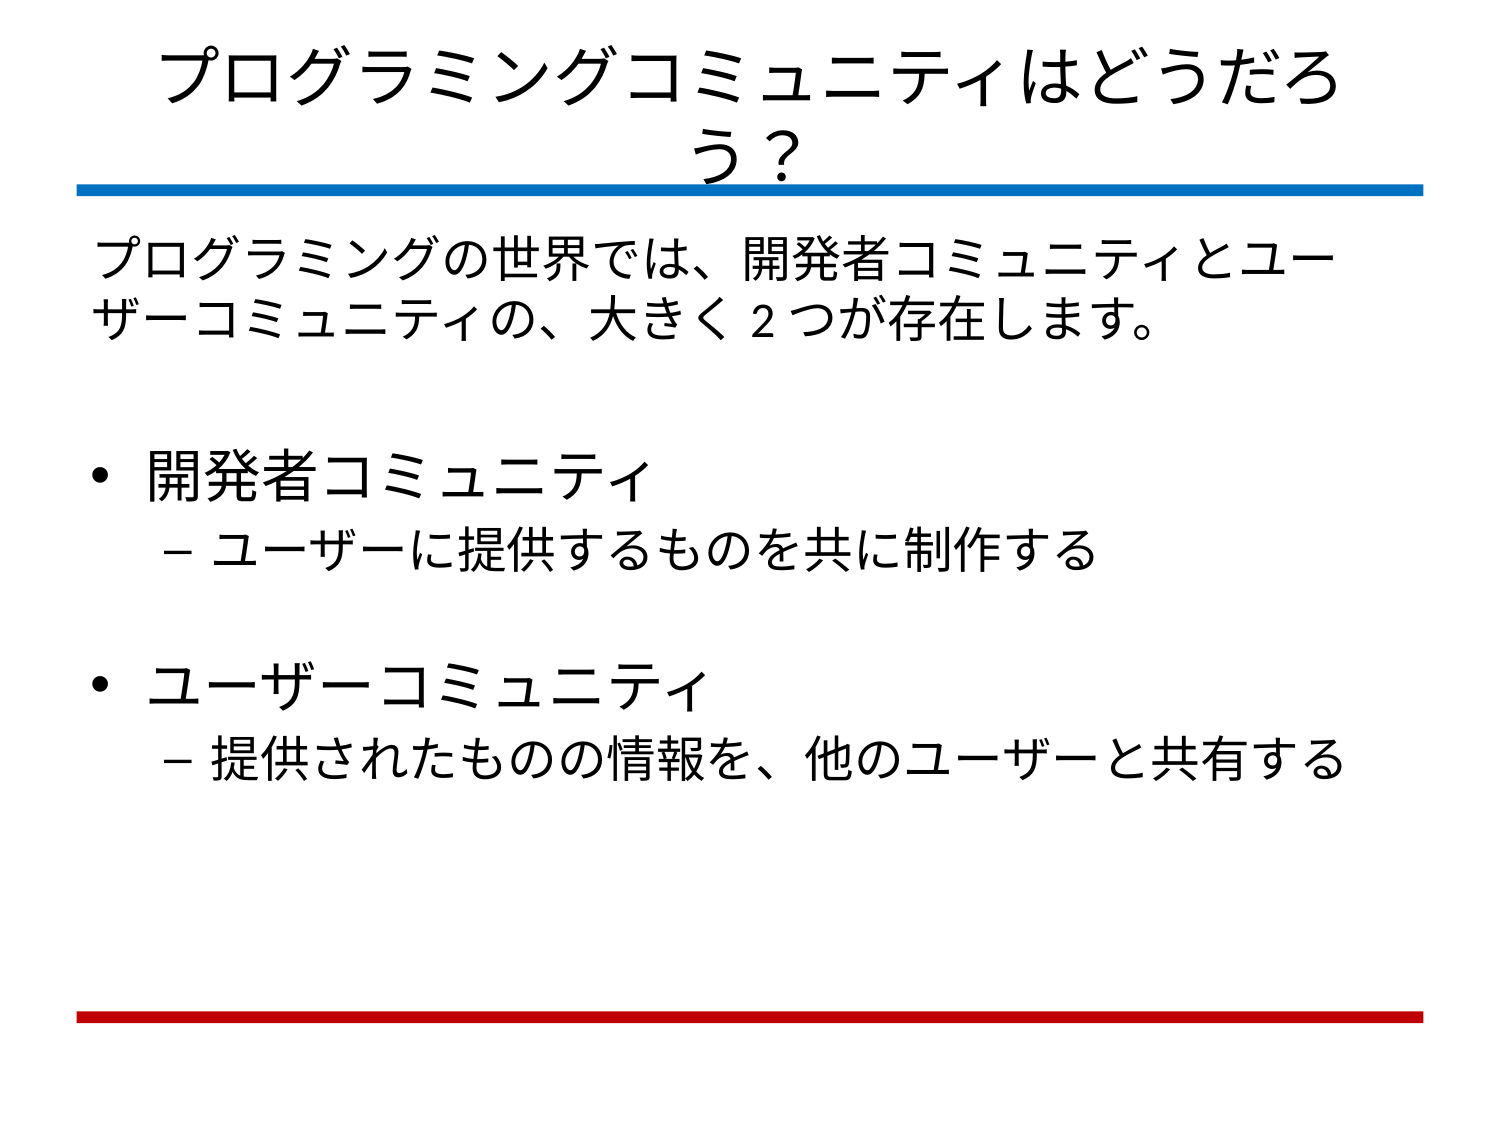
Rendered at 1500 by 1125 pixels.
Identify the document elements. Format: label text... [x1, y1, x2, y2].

text_box プログラミングの世界では、開発者コミュニティとユーザーコミュニティの、大きく2つが存在します。 [76, 219, 1412, 355]
title プログラミングコミュニティはどうだろう？ [75, 45, 1425, 185]
list 開発者コミュニティ ユーザーに提供するものを共に制作する ユーザーコミュニティ 提供されたものの情報を、他のユーザーと共有する [75, 432, 1425, 799]
